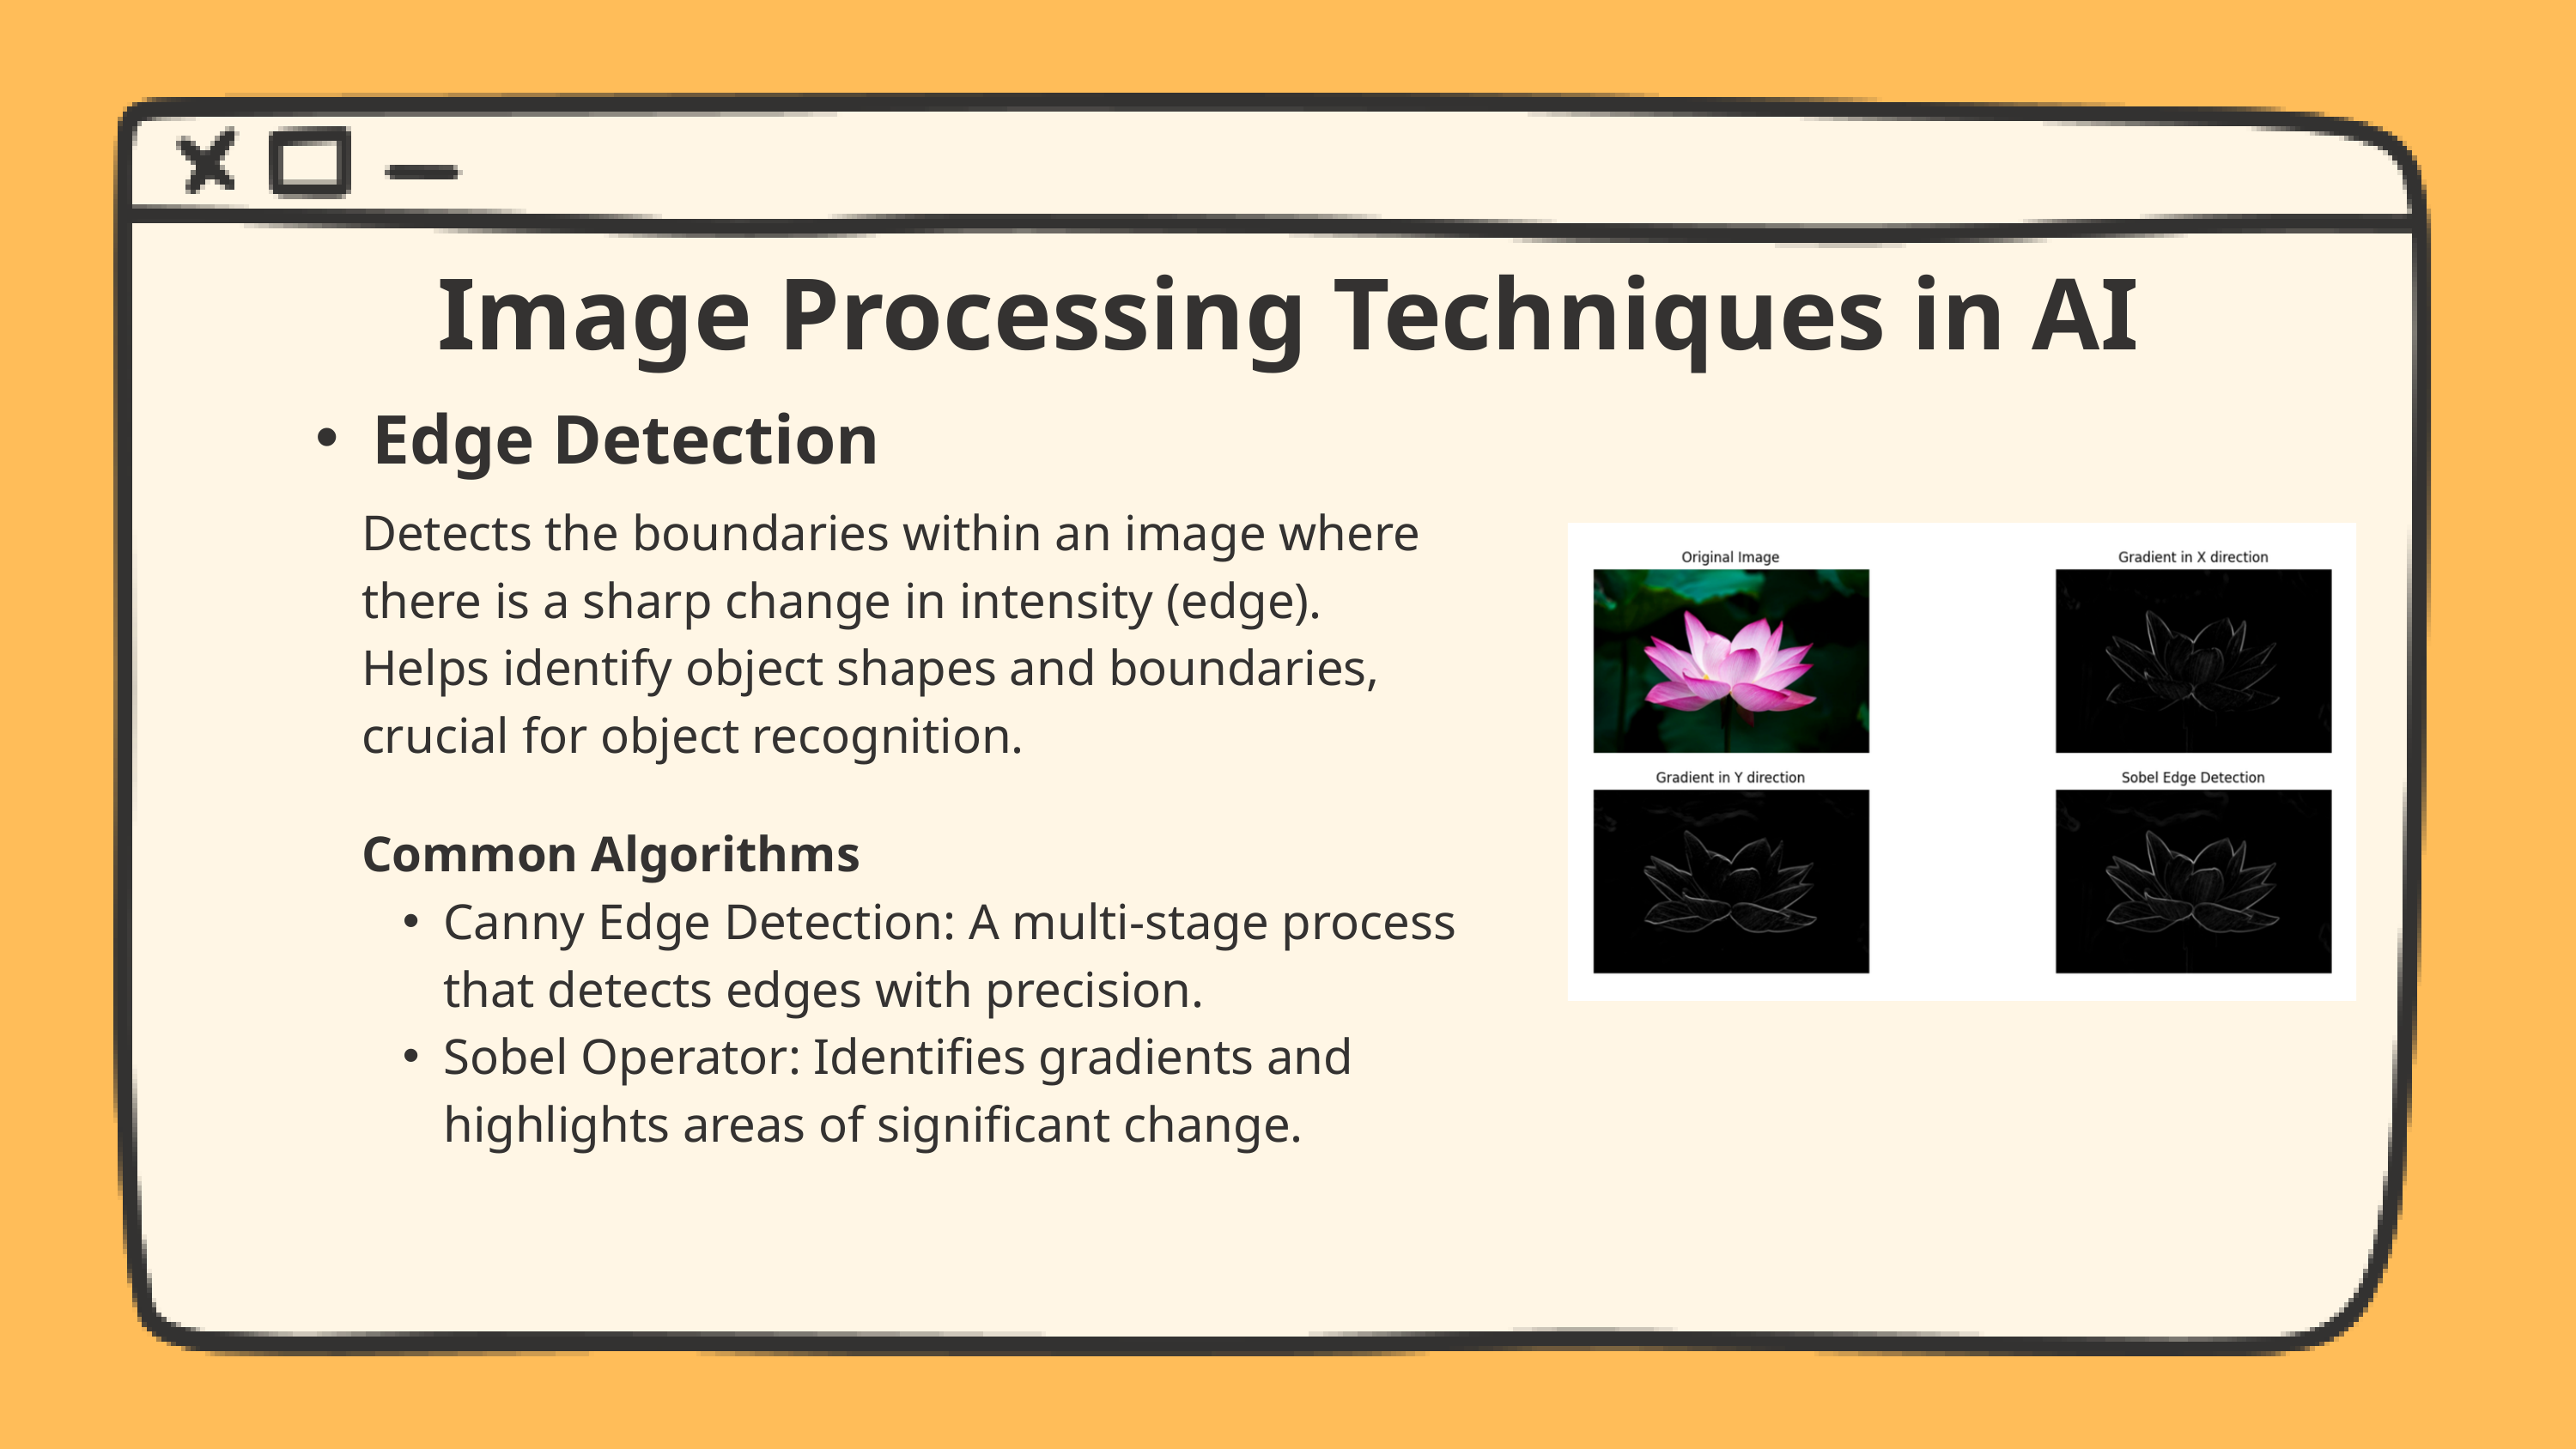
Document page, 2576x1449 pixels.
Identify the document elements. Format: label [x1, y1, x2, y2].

text_box [112, 92, 2432, 1356]
